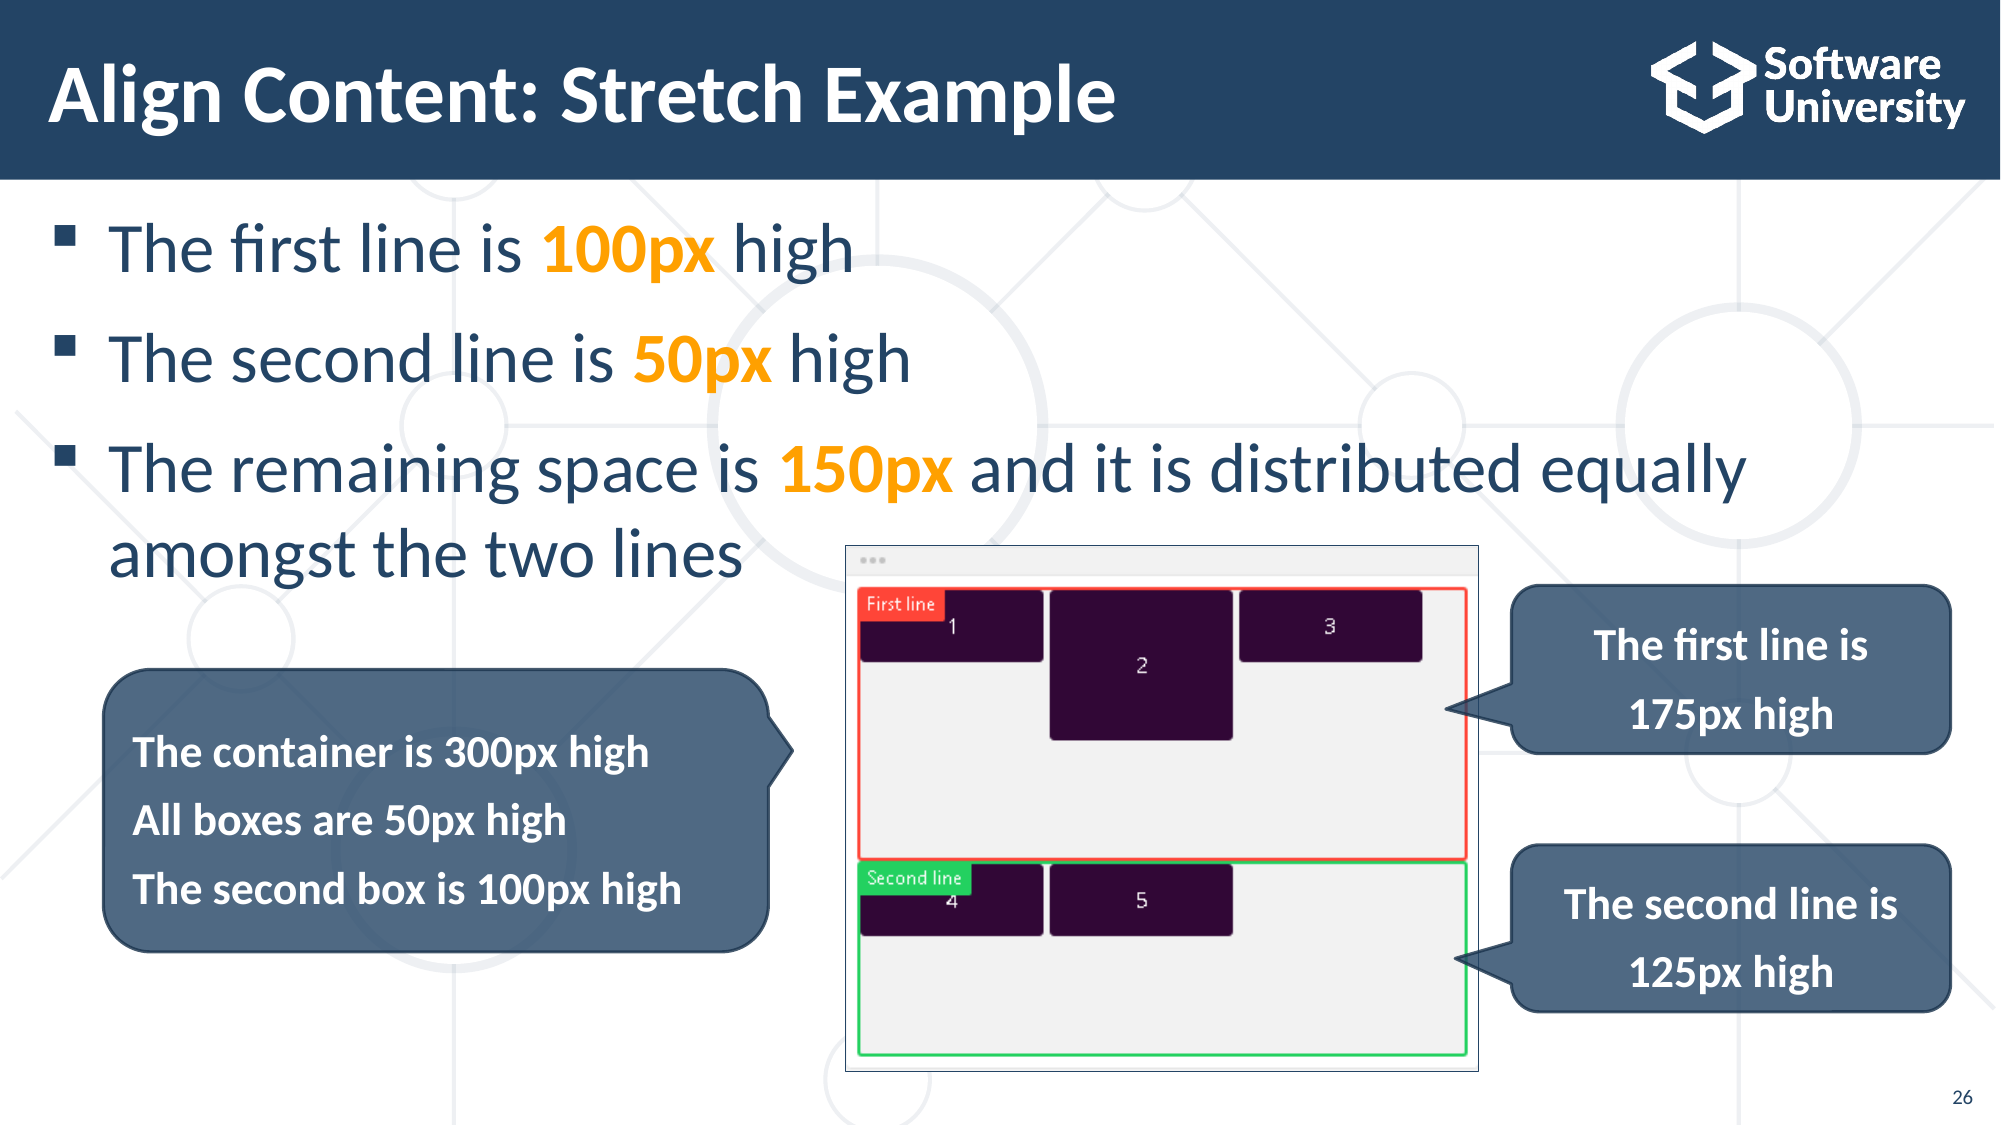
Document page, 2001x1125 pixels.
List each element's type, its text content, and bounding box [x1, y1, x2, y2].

picture [1651, 41, 1966, 134]
title Align Content: Stretch Example [31, 16, 1625, 162]
text_box The first line is 175px high [1482, 583, 1953, 756]
text_box The second line is 125px high [1482, 842, 1953, 1014]
text_box The container is 300px high All boxes are 50px high The second box is 100px high [101, 667, 795, 954]
picture [844, 545, 1479, 1071]
list The first line is 100px high The second line is 50px high The remaining space is 150px and it is distributed equally amongst the two lines [31, 196, 1970, 1104]
slide_number 26 [1927, 1067, 1989, 1117]
